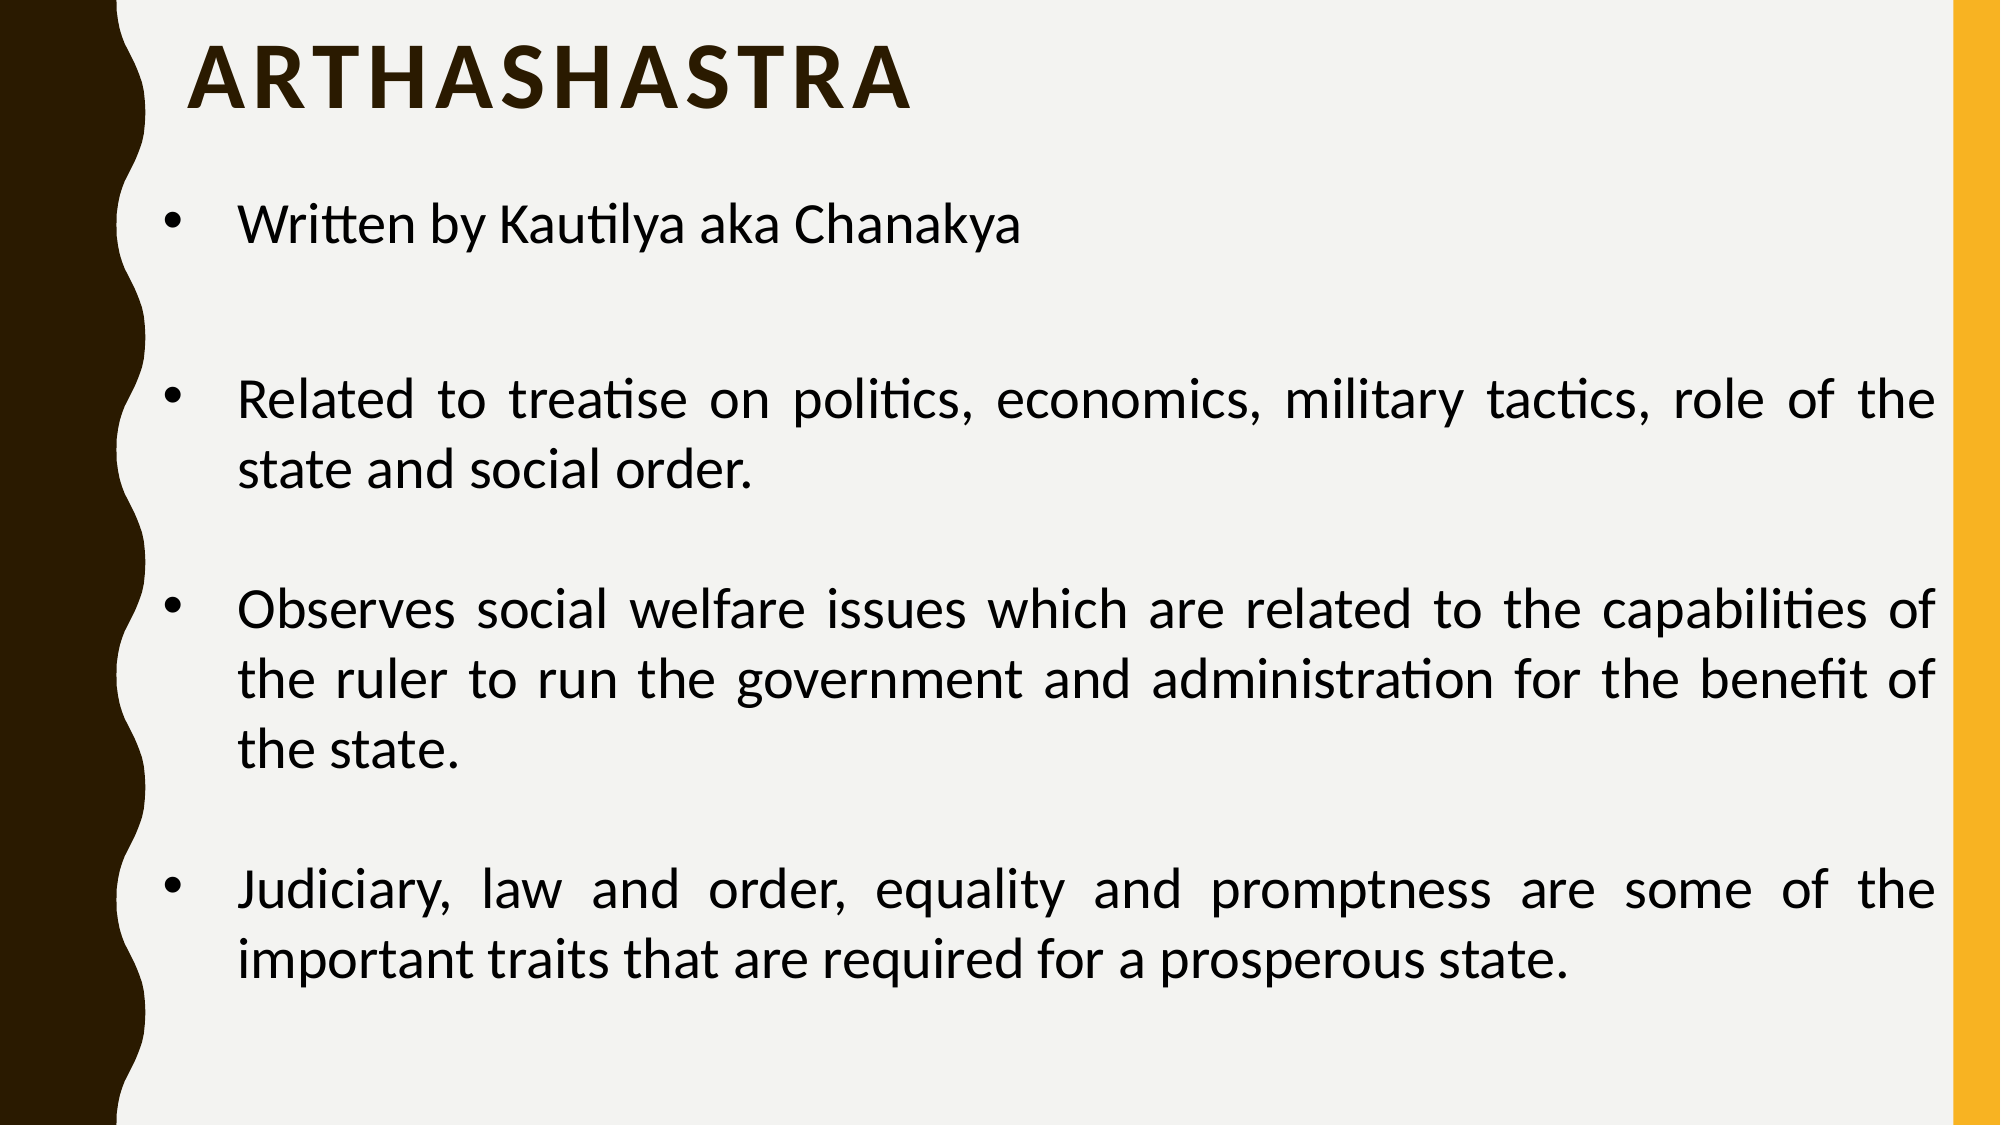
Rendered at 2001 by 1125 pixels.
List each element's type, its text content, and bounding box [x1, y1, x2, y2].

list Written by Kautilya aka Chanakya Related to treatise on politics, economics, military tactics, role of the state and social order. Observes social welfare issues which are related to the capabilities of the ruler to run the government and administration for the benefit of the state. Judiciary, law and order, equality and promptness are some of the important traits that are required for a prosperous state. [162, 149, 1938, 999]
title ARTHASHASTRA [187, 12, 1789, 129]
